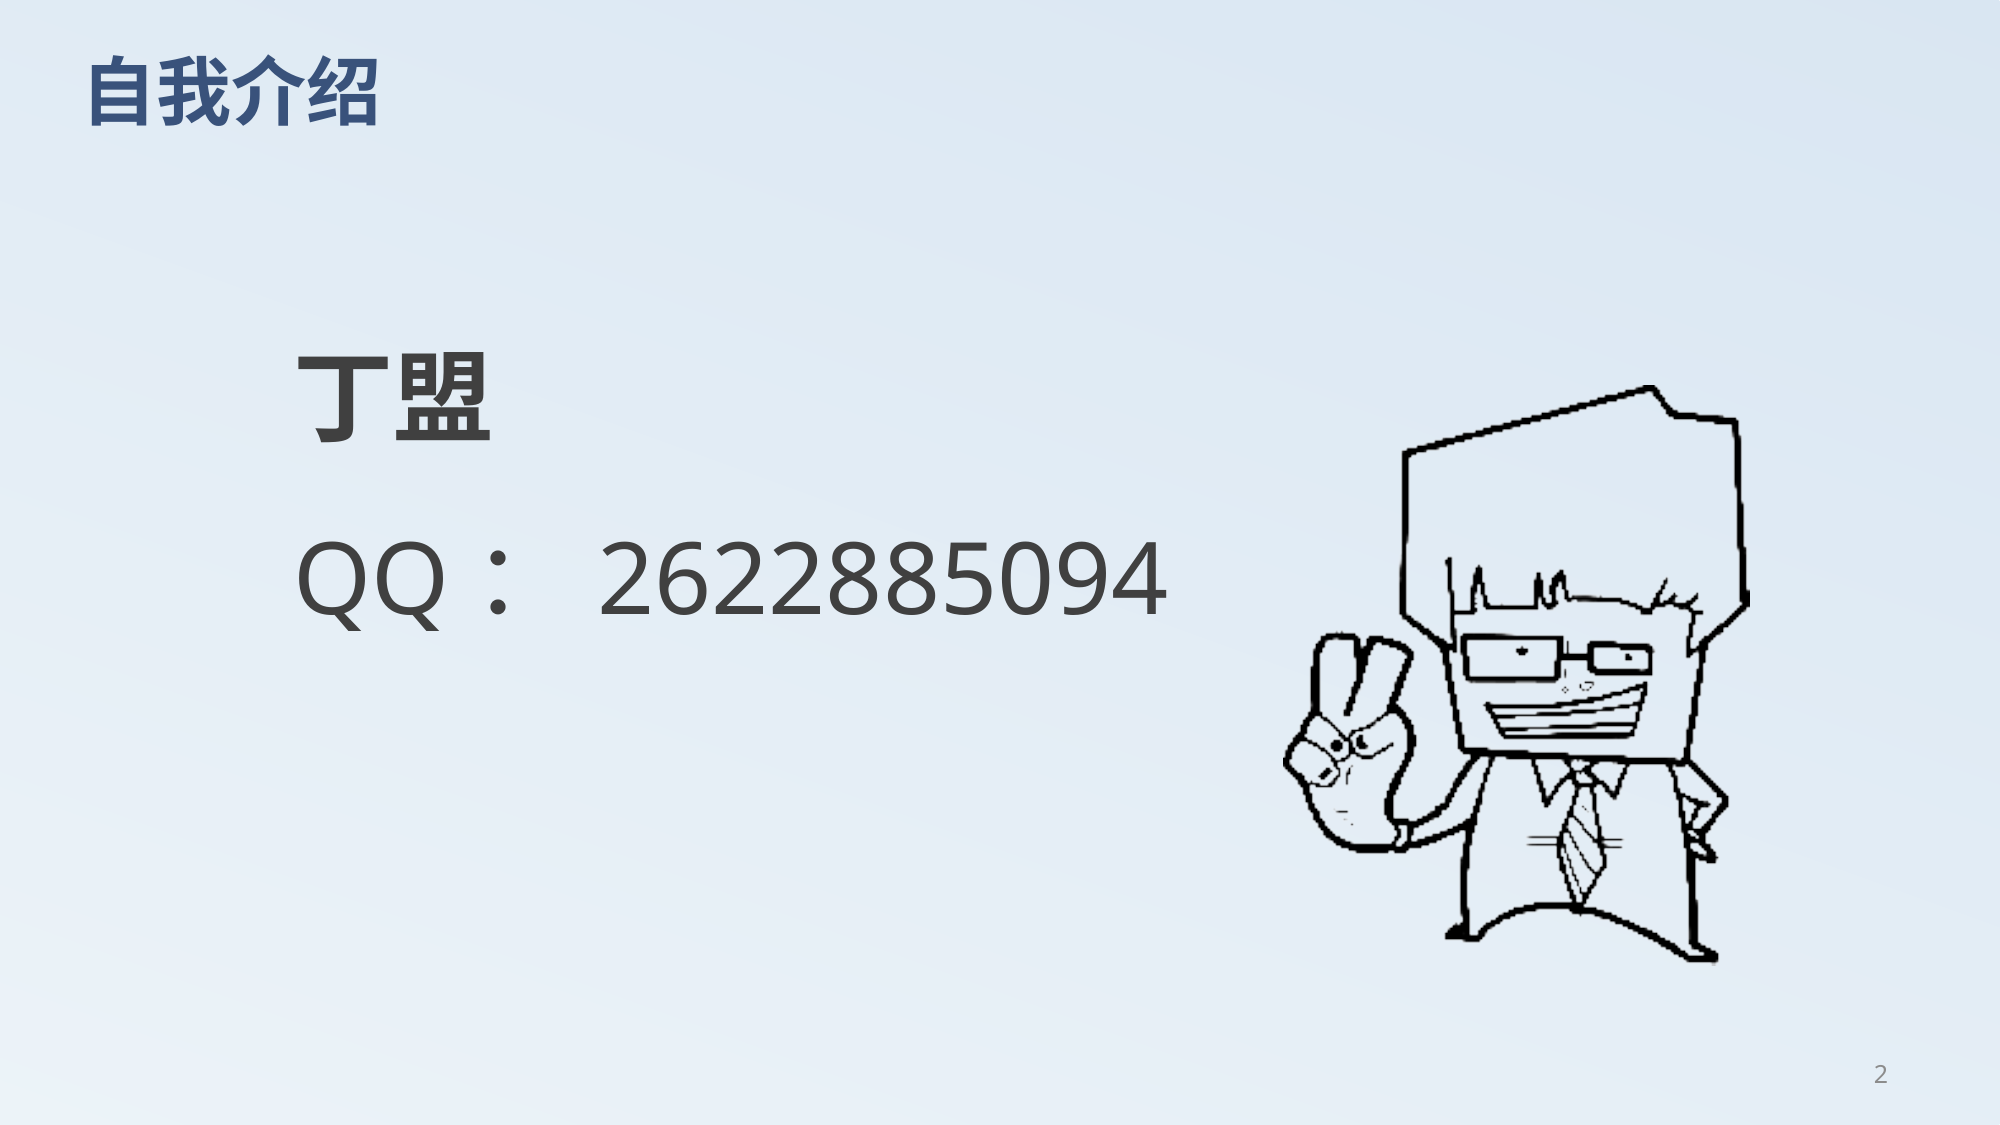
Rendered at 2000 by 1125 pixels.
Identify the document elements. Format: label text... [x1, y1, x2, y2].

text_box 丁盟 QQ：2622885094 [278, 267, 1185, 642]
title 自我介绍 [66, 54, 1867, 197]
picture [1283, 385, 1750, 966]
